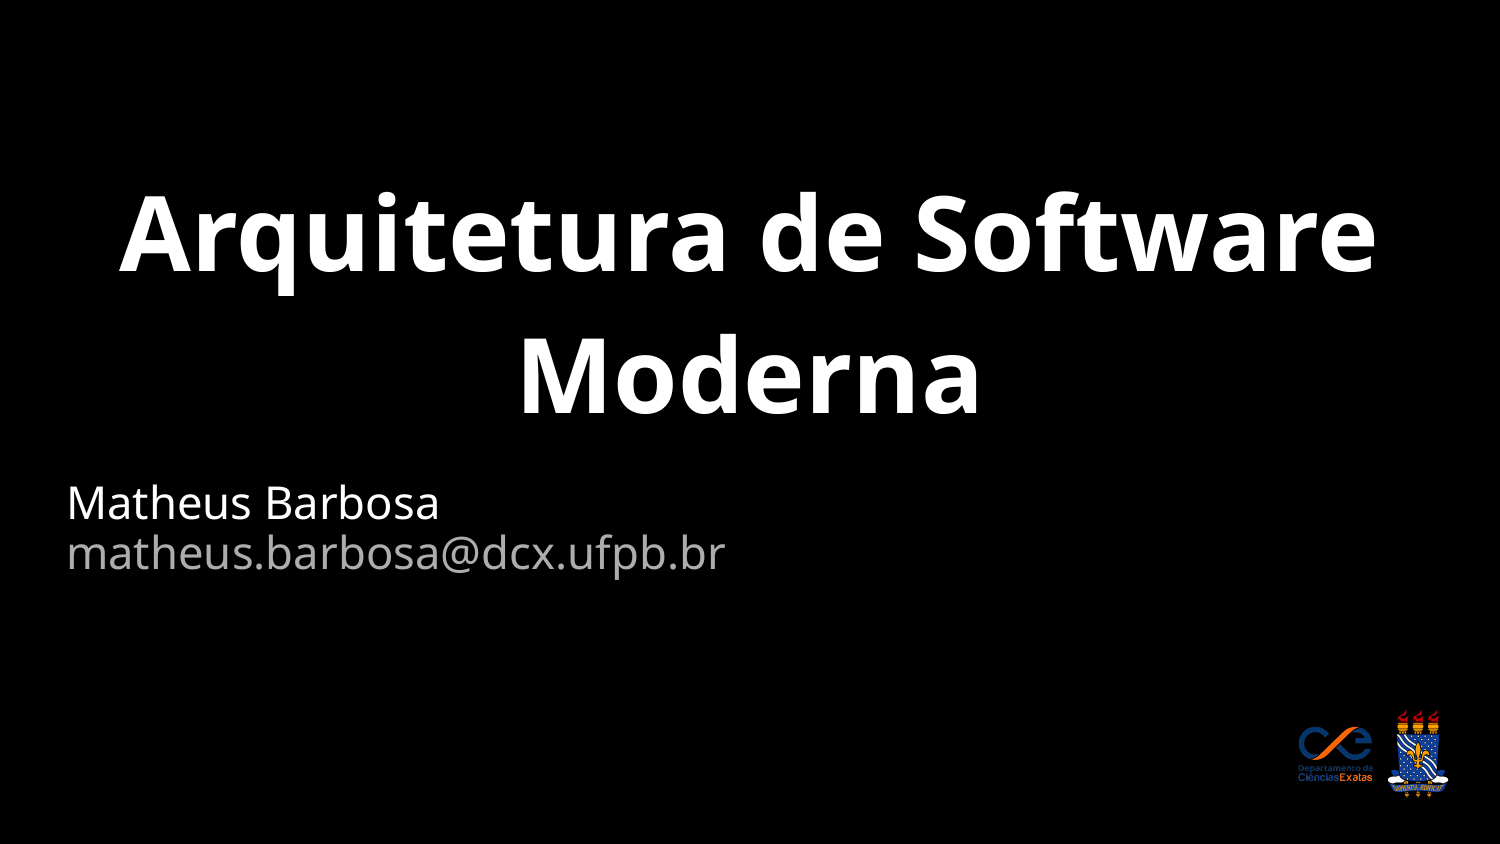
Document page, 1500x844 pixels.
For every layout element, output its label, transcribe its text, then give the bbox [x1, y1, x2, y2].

subtitle Matheus Barbosa matheus.barbosa@dcx.ufpb.br [51, 464, 1449, 595]
title Arquitetura de Software Moderna [51, 122, 1449, 459]
picture [1387, 709, 1450, 798]
picture [1294, 702, 1377, 805]
